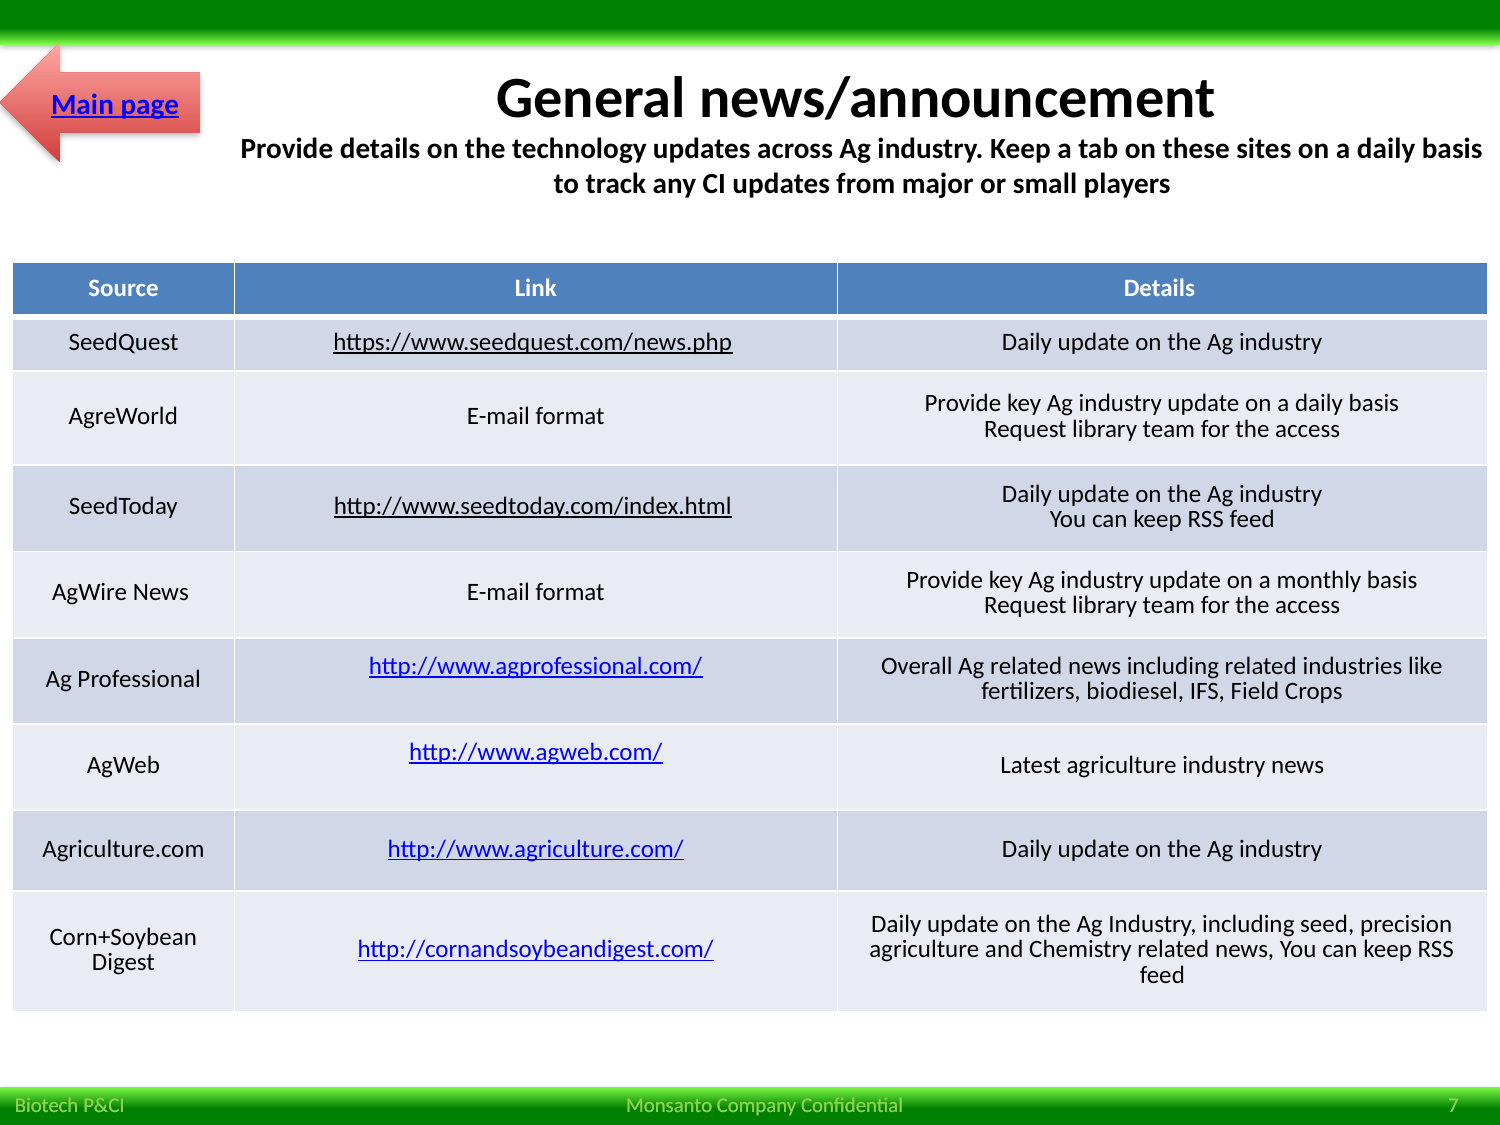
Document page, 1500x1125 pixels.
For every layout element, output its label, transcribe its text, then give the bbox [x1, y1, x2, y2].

table_cell AgWeb [13, 725, 234, 809]
table_header Link [235, 263, 837, 314]
table_cell Provide key Ag industry update on a daily basis Request library team for the access [838, 372, 1487, 464]
table_cell Ag Professional [13, 639, 234, 723]
table_cell Overall Ag related news including related industries like fertilizers, biodiesel, IFS, Field Crops [838, 639, 1487, 723]
table_cell http://www.agprofessional.com/ [235, 639, 837, 723]
table_cell Daily update on the Ag industry You can keep RSS feed [838, 466, 1487, 551]
table_cell Agriculture.com [13, 811, 234, 890]
table_cell SeedToday [13, 466, 234, 551]
table_cell SeedQuest [13, 320, 234, 370]
table_header Details [838, 263, 1487, 314]
table_cell Daily update on the Ag industry [838, 320, 1487, 370]
table_cell E-mail format [235, 552, 837, 637]
text_box Main page [0, 42, 201, 163]
text_box General news/announcement Provide details on the technology updates across Ag industry. Keep a tab on these sites on a daily basis to track any CI updates from major or small players [224, 46, 1500, 213]
table_cell http://www.seedtoday.com/index.html [235, 466, 837, 551]
table_cell Daily update on the Ag industry [838, 811, 1487, 890]
table_cell http://cornandsoybeandigest.com/ [235, 892, 837, 1011]
table_cell http://www.agriculture.com/ [235, 811, 837, 890]
table_cell http://www.agweb.com/ [235, 725, 837, 809]
table_cell AgWire News [13, 552, 234, 637]
table_cell Daily update on the Ag Industry, including seed, precision agriculture and Chemistry related news, You can keep RSS feed [838, 892, 1487, 1011]
table_cell https://www.seedquest.com/news.php [235, 320, 837, 370]
table_cell Corn+Soybean Digest [13, 892, 234, 1011]
table_cell Latest agriculture industry news [838, 725, 1487, 809]
table_header Source [13, 263, 234, 314]
table_cell AgreWorld [13, 372, 234, 464]
table_cell E-mail format [235, 372, 837, 464]
table_cell Provide key Ag industry update on a monthly basis Request library team for the access [838, 552, 1487, 637]
